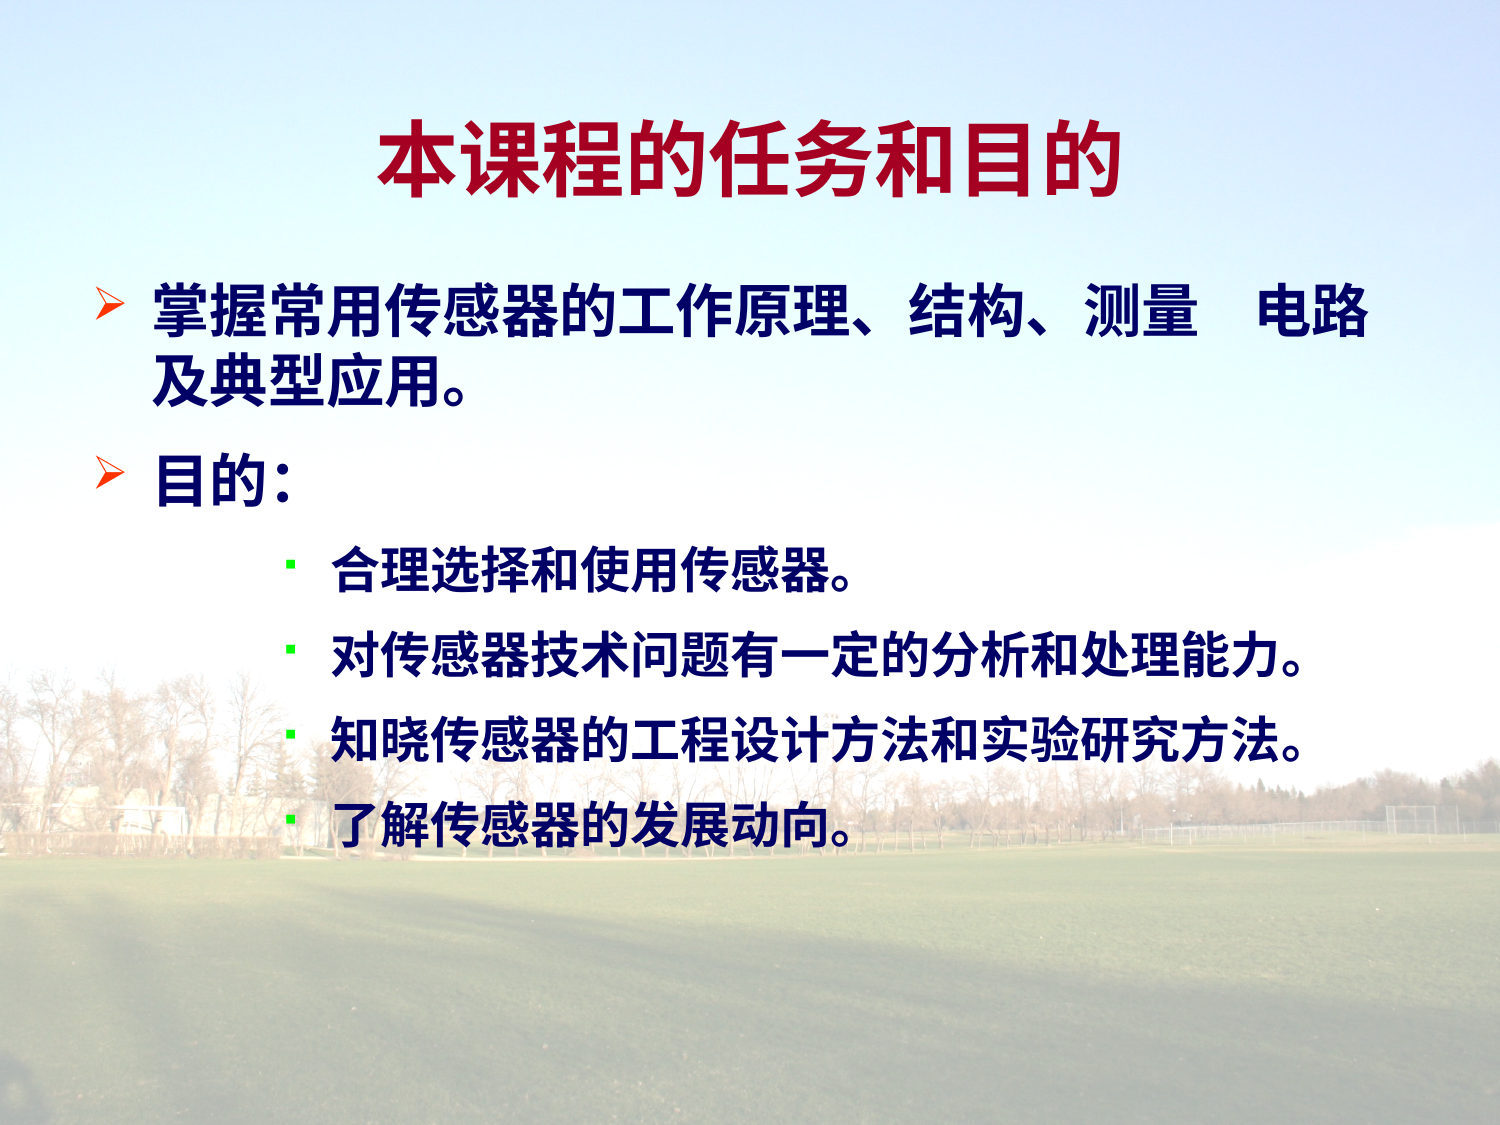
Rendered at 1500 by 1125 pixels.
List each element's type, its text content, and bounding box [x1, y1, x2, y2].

title 本课程的任务和目的 [75, 82, 1425, 233]
list 掌握常用传感器的工作原理、结构、测量 电路及典型应用。 目的： 合理选择和使用传感器。 对传感器技术问题有一定的分析和处理能力。 知晓传感器的工程设计方法和实验研究方法。 了解传感器的发展动向。 [76, 267, 1410, 1004]
